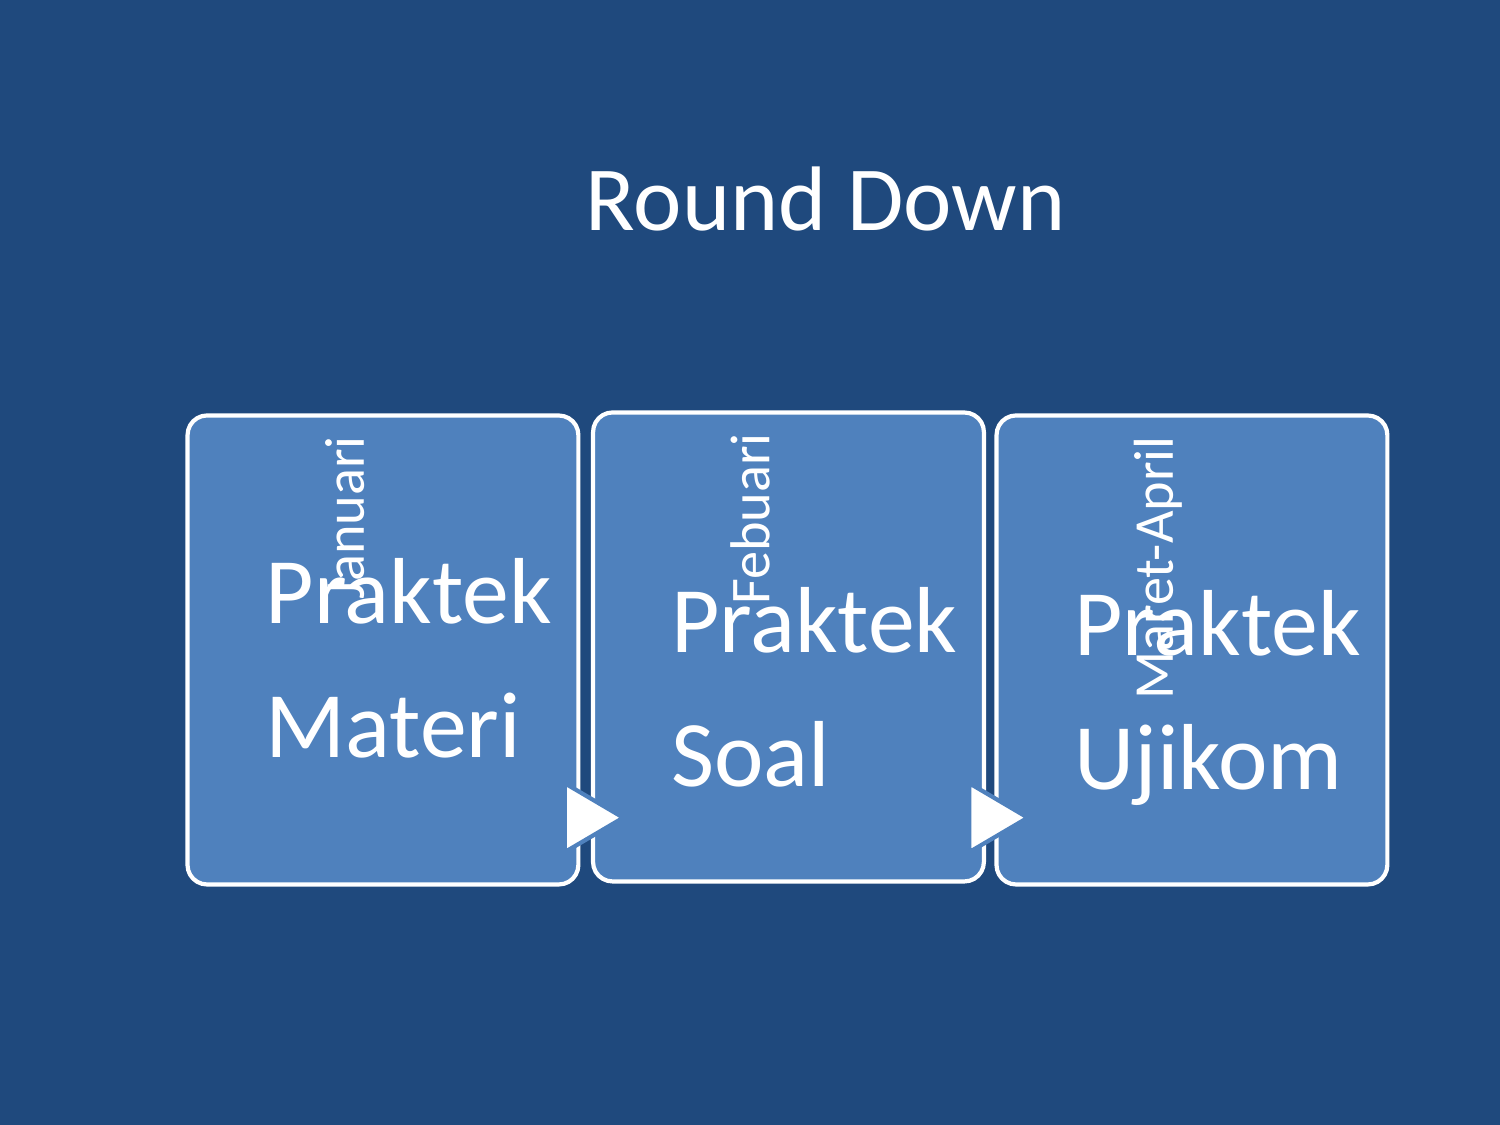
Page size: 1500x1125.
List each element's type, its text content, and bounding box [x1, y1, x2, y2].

title Round Down [150, 99, 1500, 288]
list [187, 349, 1388, 951]
